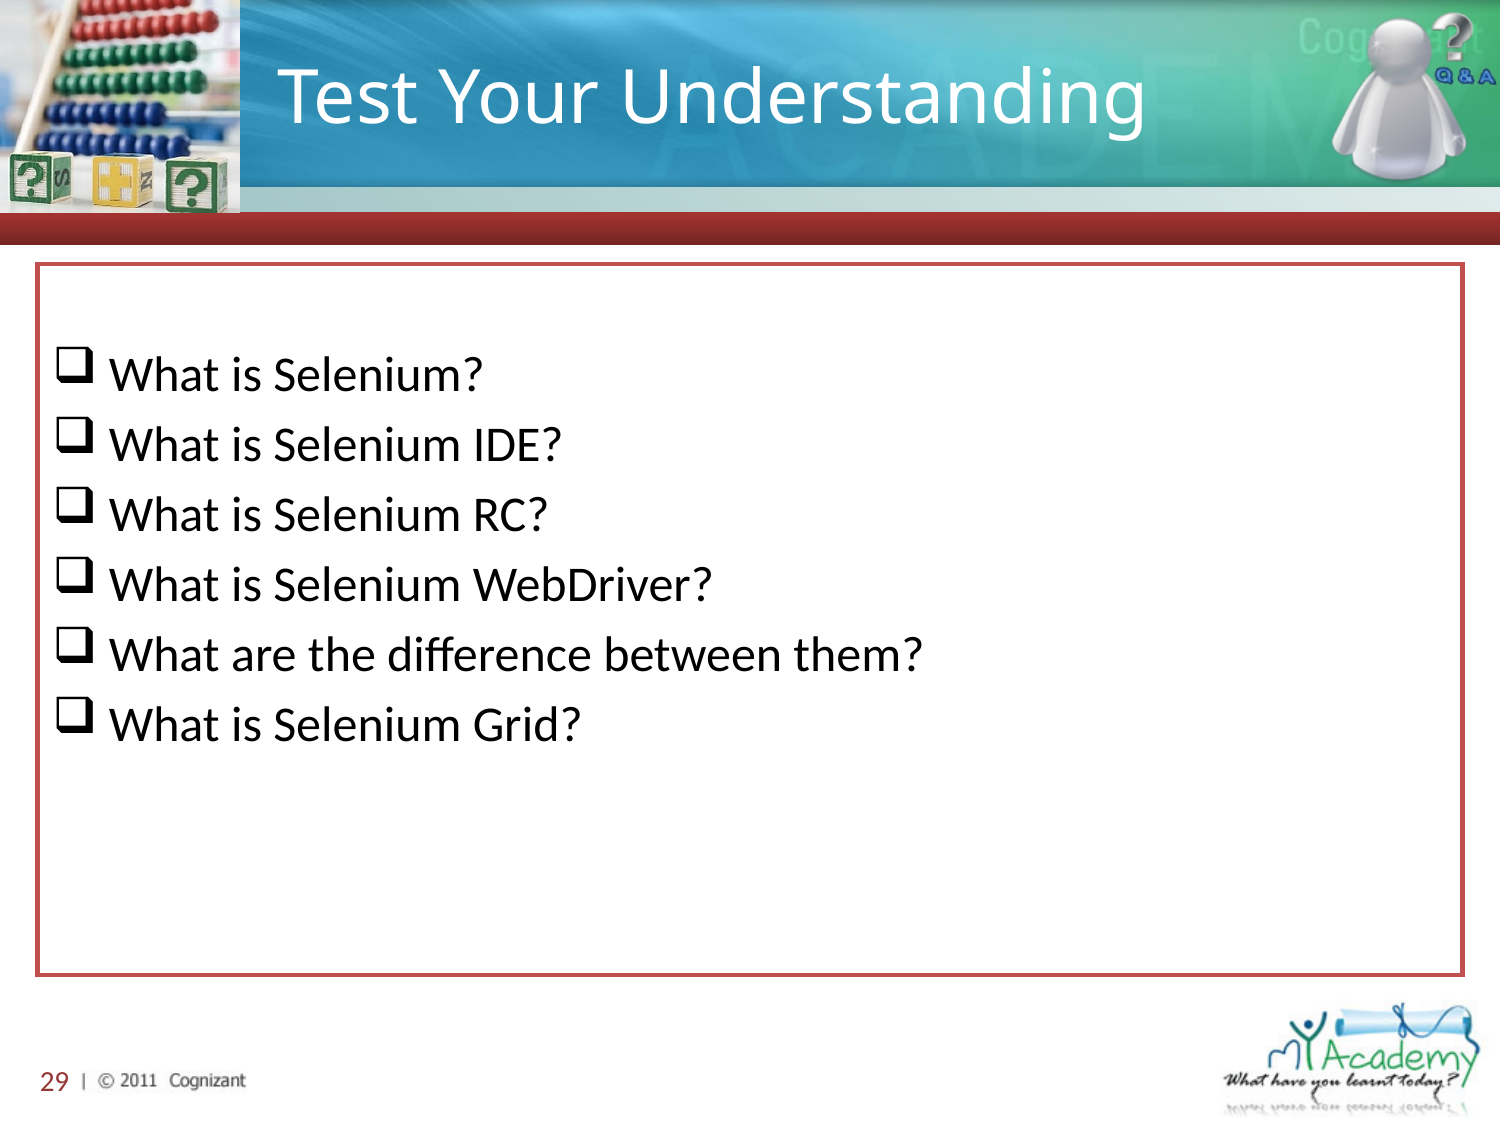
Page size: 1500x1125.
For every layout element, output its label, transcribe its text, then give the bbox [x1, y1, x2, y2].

list What is Selenium? What is Selenium IDE? What is Selenium RC? What is Selenium WebDriver? What are the difference between them? What is Selenium Grid? [35, 262, 1465, 977]
slide_number 29 [24, 1054, 100, 1100]
picture [0, 0, 262, 213]
picture [1332, 12, 1498, 186]
title Test Your Understanding [262, 0, 1500, 188]
picture [0, 245, 1500, 1125]
